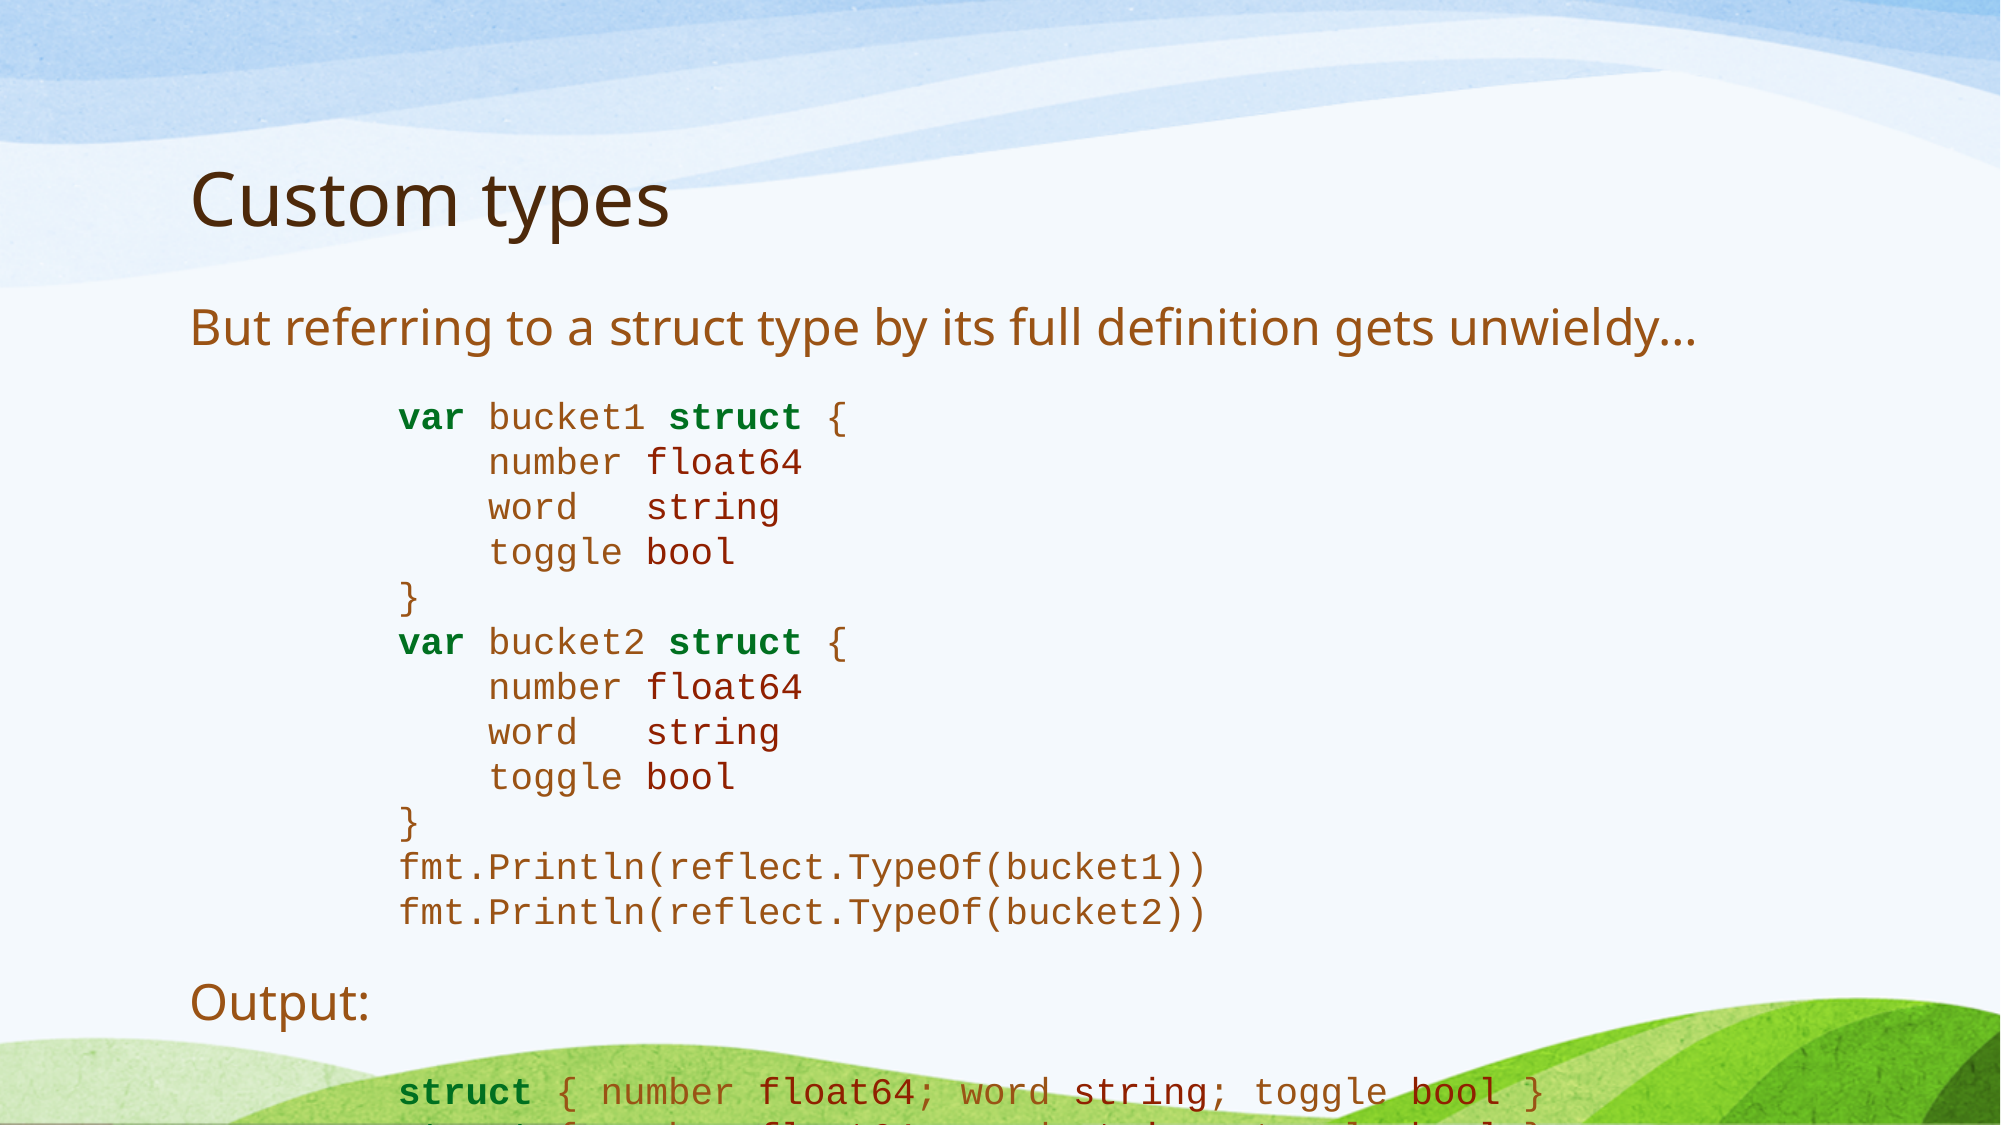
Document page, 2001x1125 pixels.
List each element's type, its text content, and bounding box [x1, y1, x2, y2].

title Custom types [174, 50, 1825, 250]
list But referring to a struct type by its full definition gets unwieldy… var bucket1 struct { number float64 word string toggle bool } var bucket2 struct { number float64 word string toggle bool } fmt.Println(reflect.TypeOf(bucket1)) fmt.Println(reflect.TypeOf(bucket2)) Output: struct { number float64; word string; toggle bool } struct { number float64; word string; toggle bool } [174, 287, 1825, 982]
picture [0, 0, 2001, 1125]
